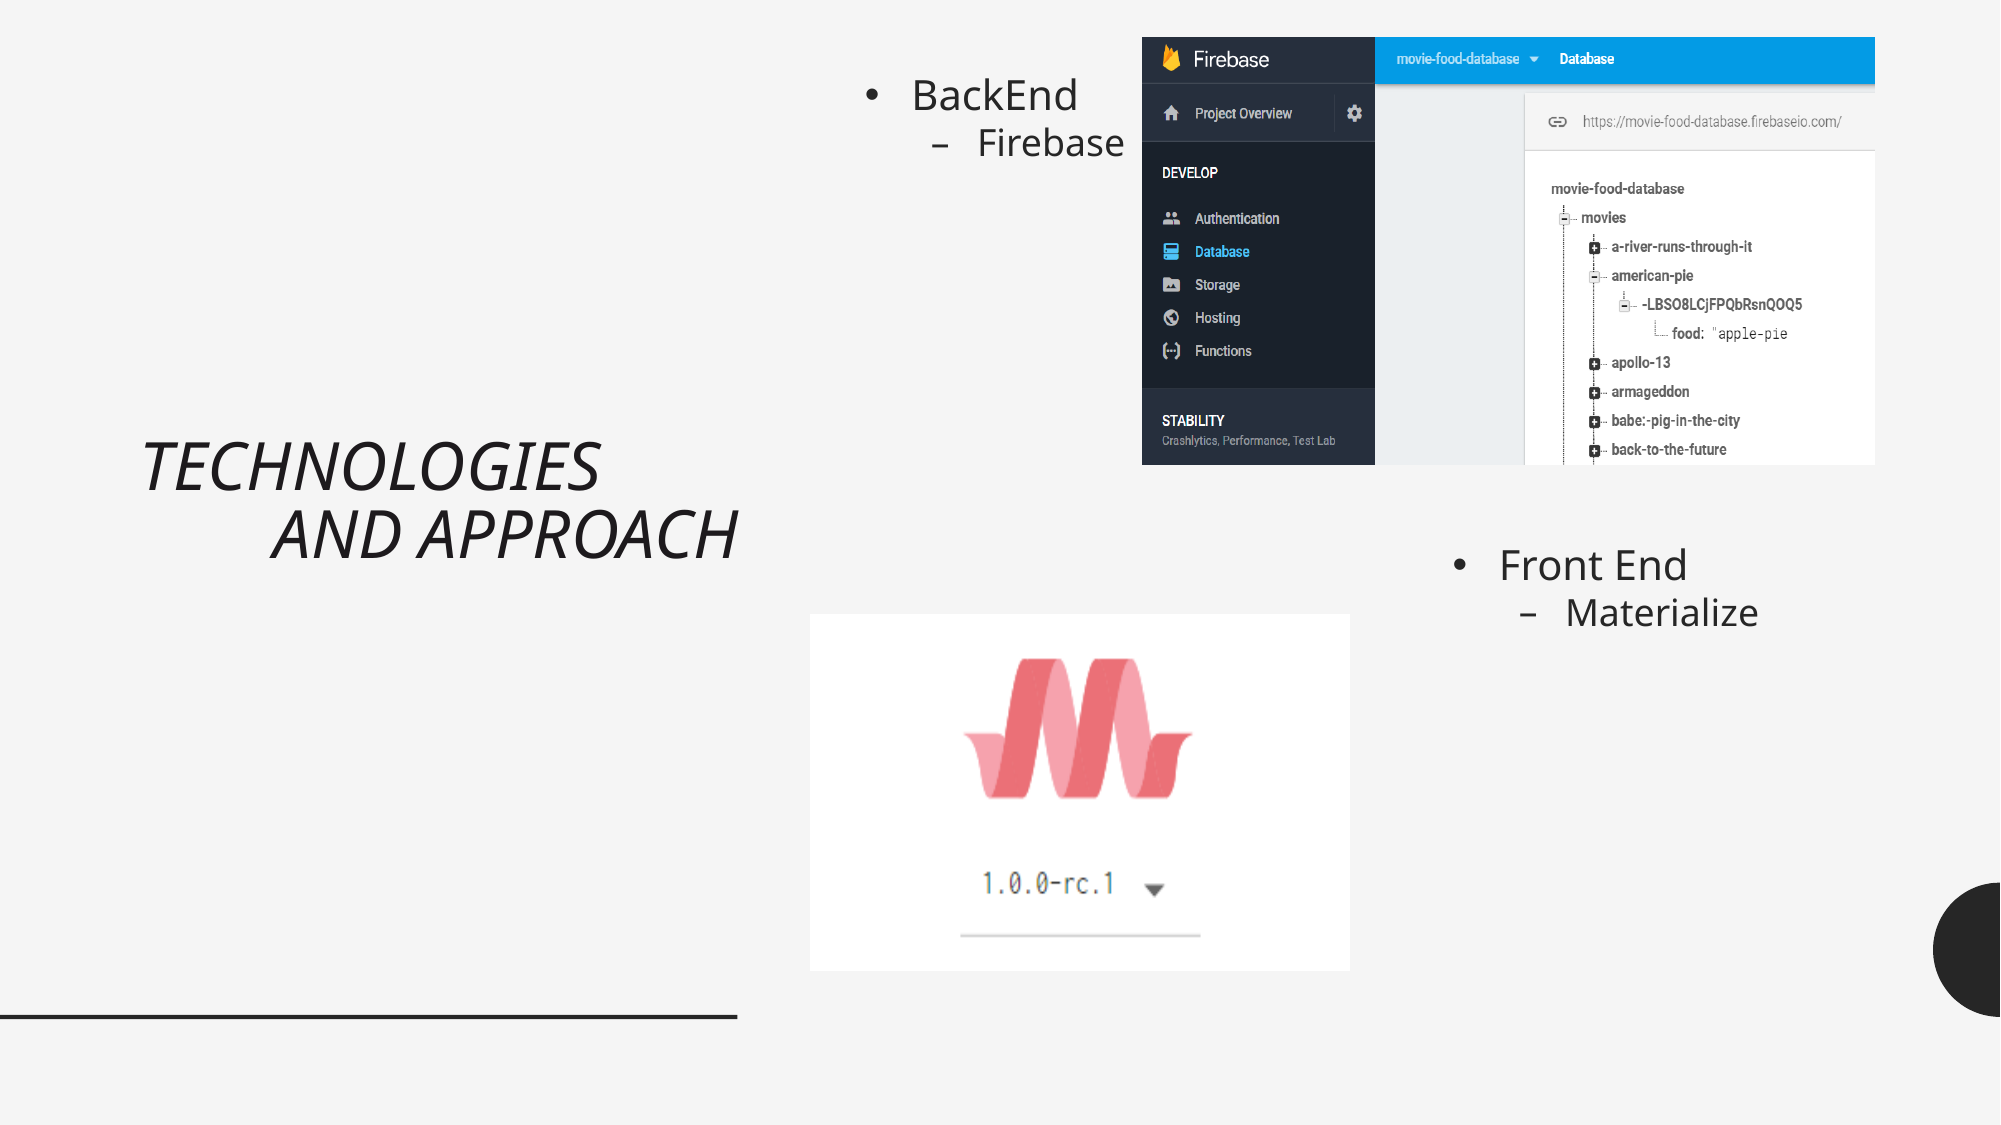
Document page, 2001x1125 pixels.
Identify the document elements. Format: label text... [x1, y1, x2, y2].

text_box BackEnd Firebase [849, 55, 1414, 512]
picture [1598, 57, 1606, 63]
picture [1573, 55, 1581, 63]
picture [1142, 37, 1876, 466]
picture [1584, 53, 1589, 63]
picture [809, 614, 1351, 972]
text_box Technologies and Approach [124, 91, 754, 905]
picture [1472, 53, 1479, 63]
text_box Front End Materialize [1437, 525, 1971, 981]
picture [1490, 53, 1494, 63]
picture [1508, 57, 1515, 63]
